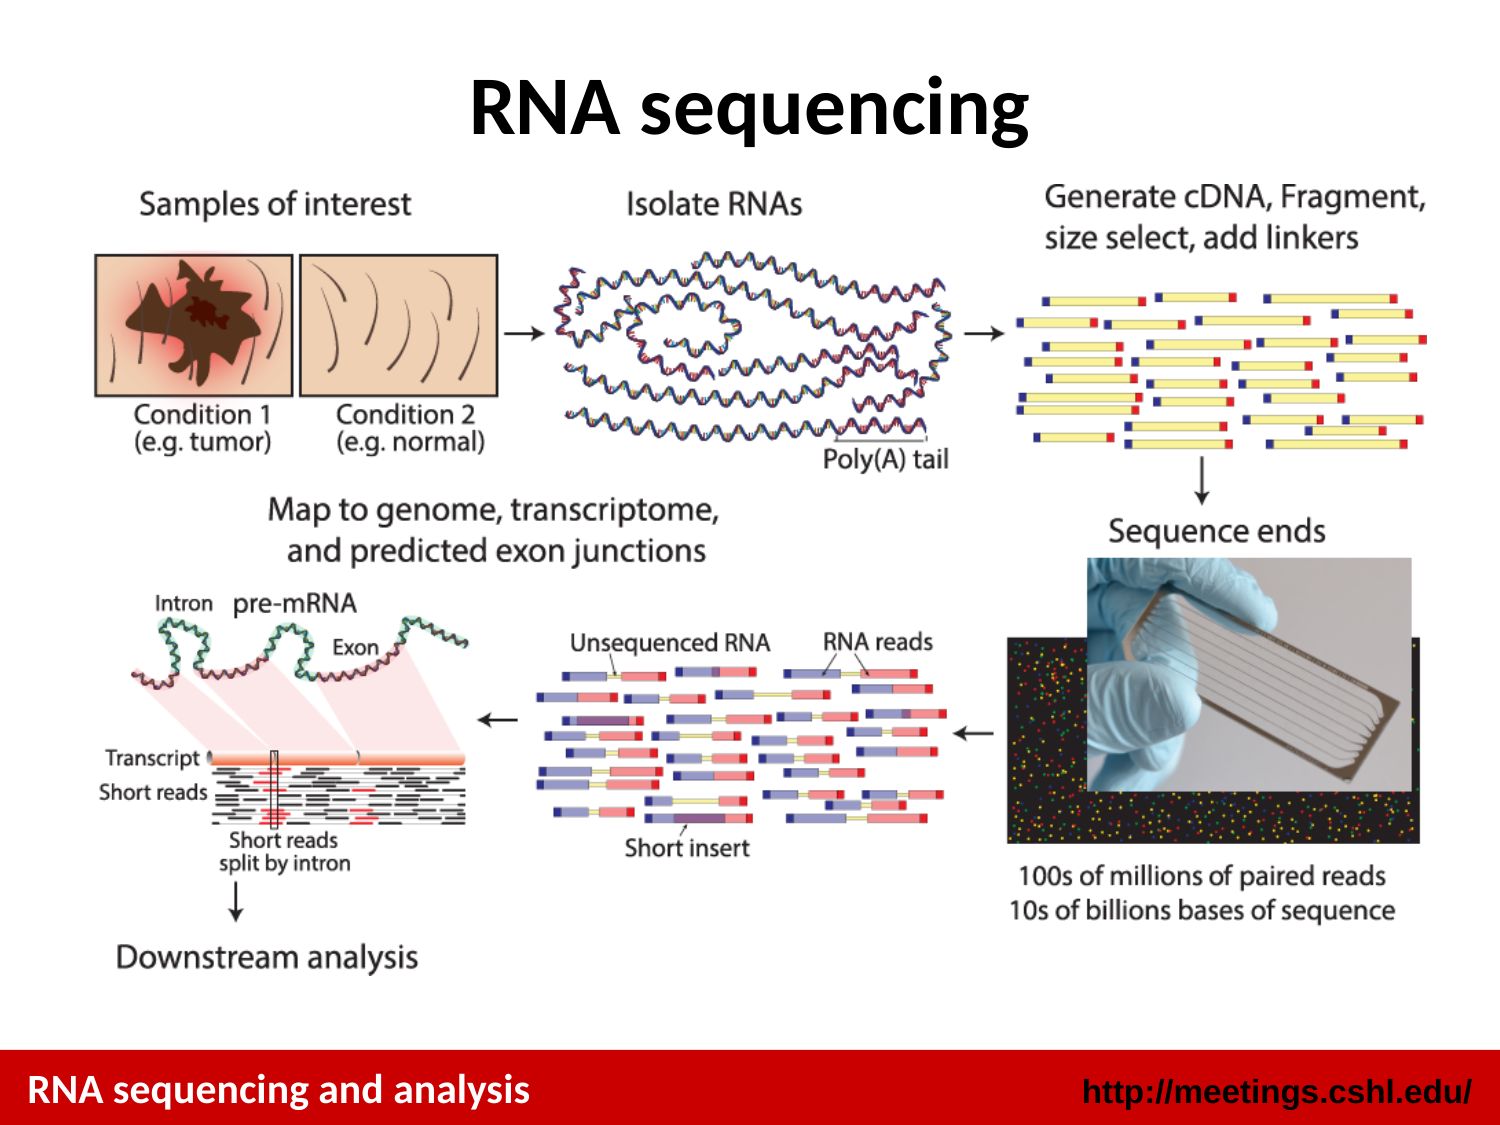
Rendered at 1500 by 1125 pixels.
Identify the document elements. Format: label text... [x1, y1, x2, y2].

picture [64, 184, 1427, 977]
title RNA sequencing [24, 7, 1475, 195]
